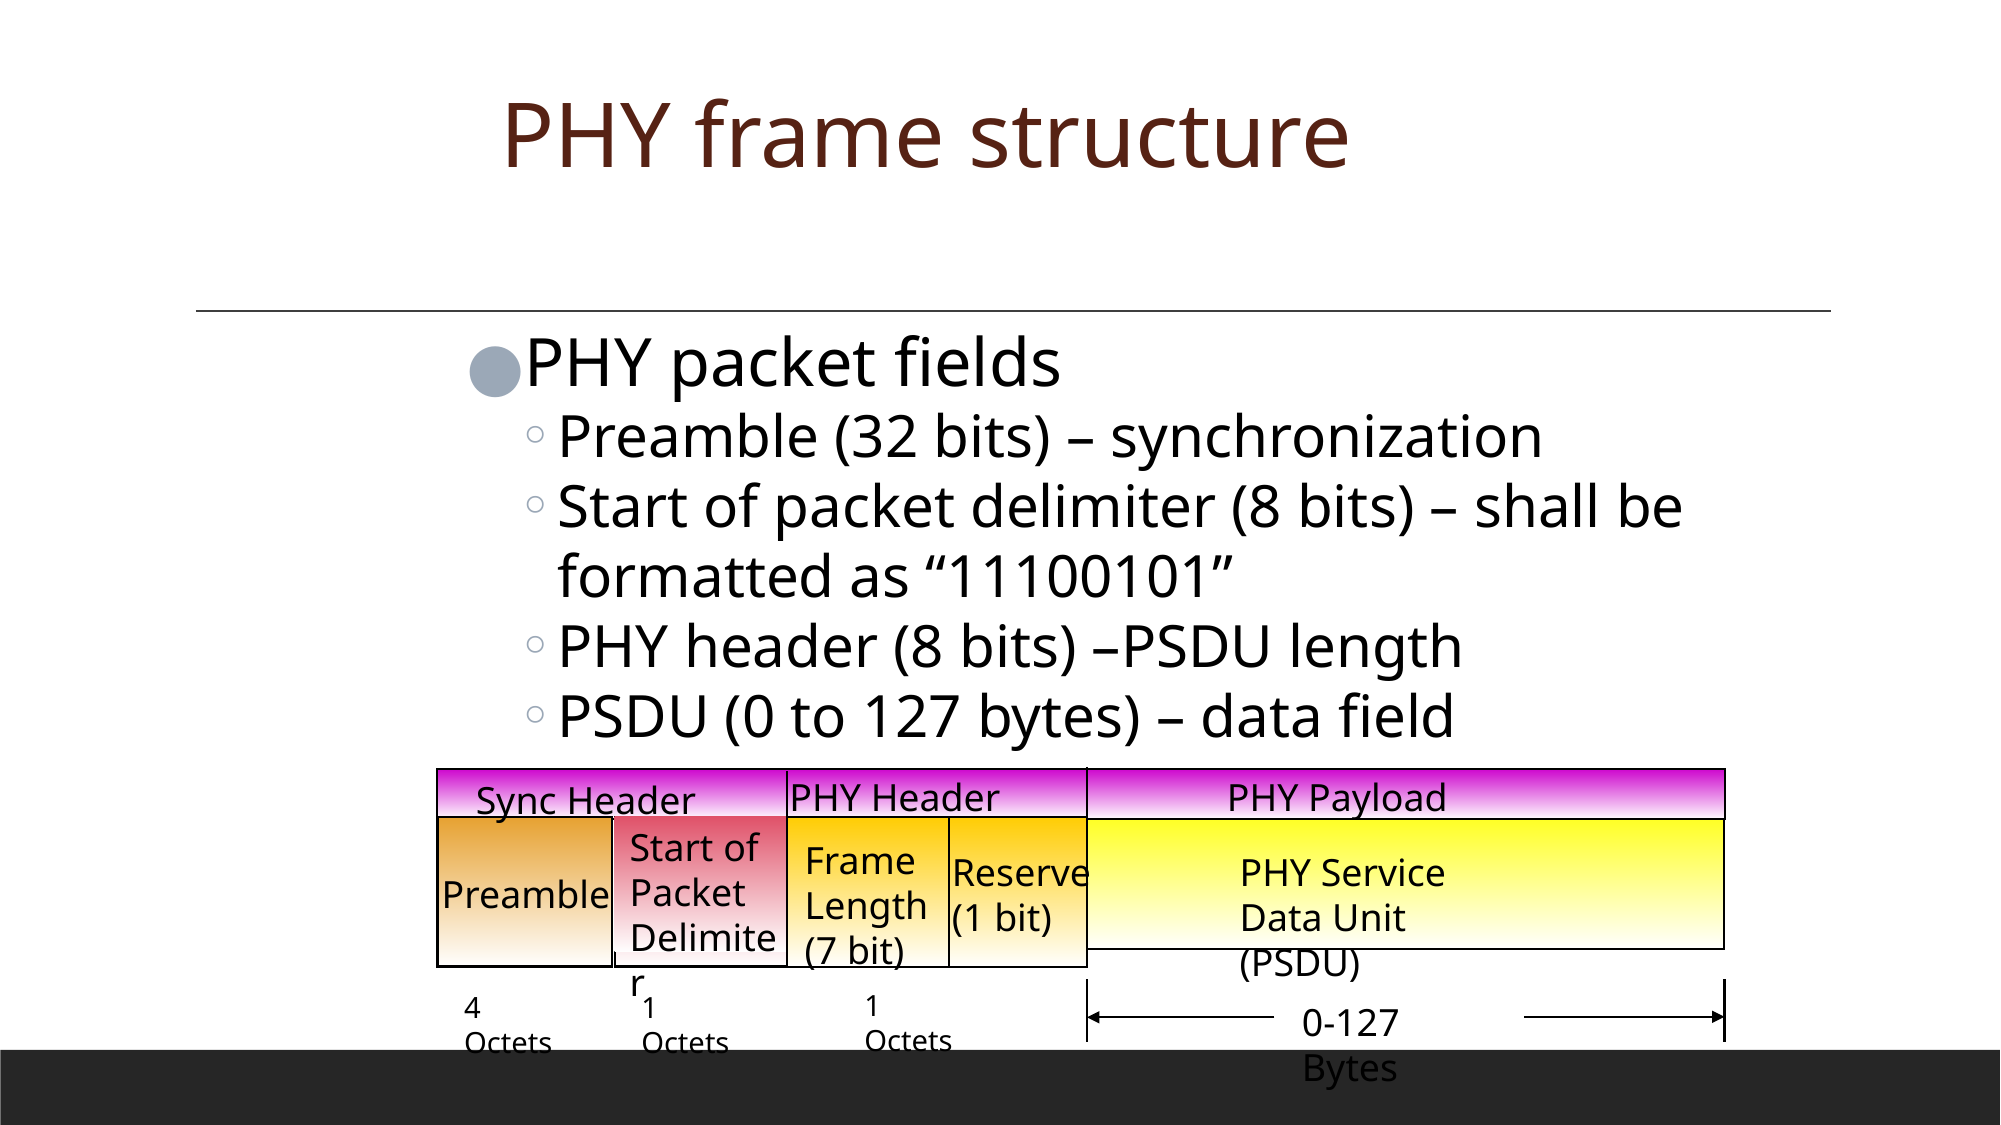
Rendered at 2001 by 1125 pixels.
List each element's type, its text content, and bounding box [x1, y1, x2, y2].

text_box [426, 766, 1726, 1053]
list PHY packet fields Preamble (32 bits) – synchronization Start of packet delimiter (8 bits) – shall be formatted as “11100101” PHY header (8 bits) –PSDU length PSDU (0 to 127 bytes) – data field [437, 311, 1788, 1055]
title PHY frame structure [485, 45, 1716, 233]
